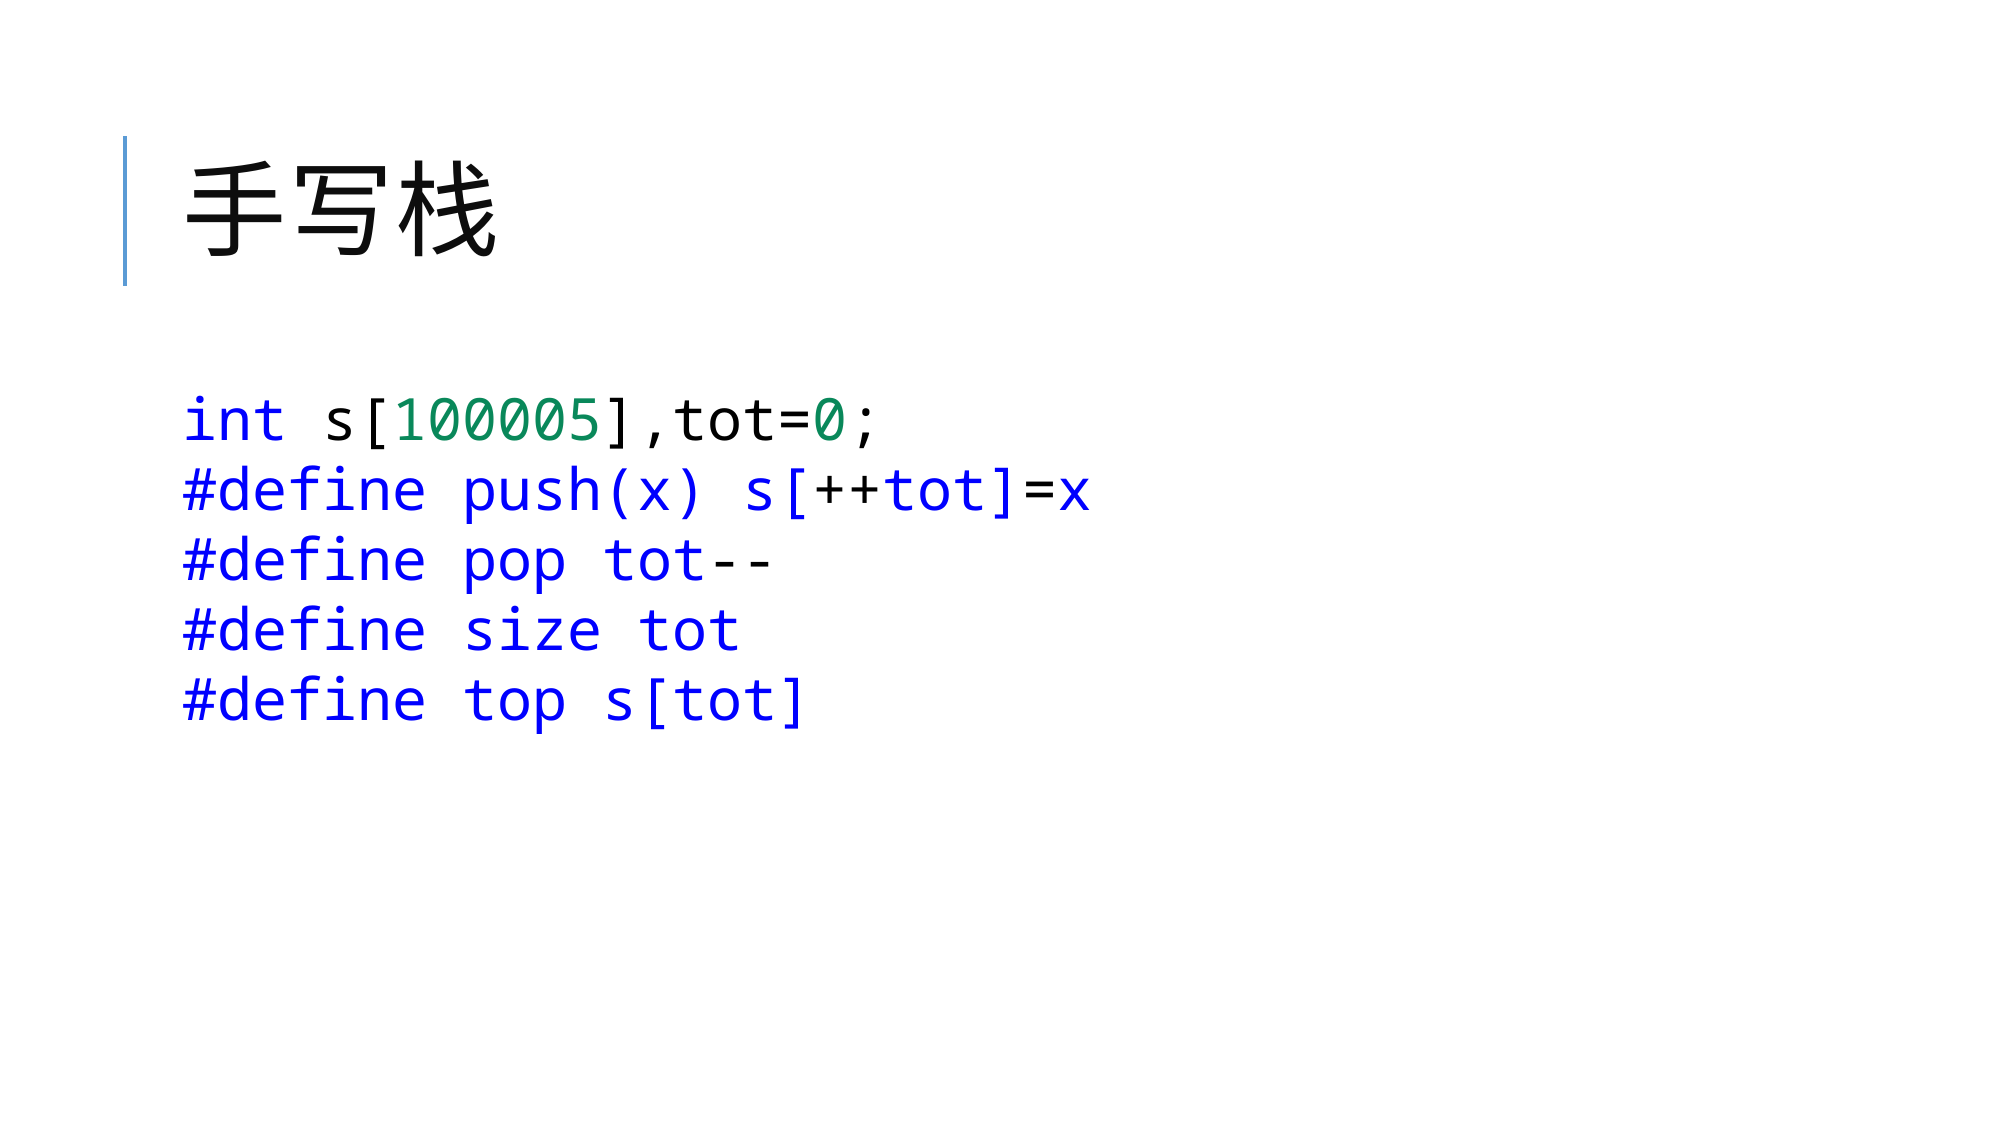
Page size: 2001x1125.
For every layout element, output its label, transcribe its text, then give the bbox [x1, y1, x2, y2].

text_box int s[100005],tot=0; #define push(x) s[++tot]=x #define pop tot-- #define size tot #define top s[tot] [167, 375, 1787, 740]
title 手写栈 [168, 96, 1763, 342]
